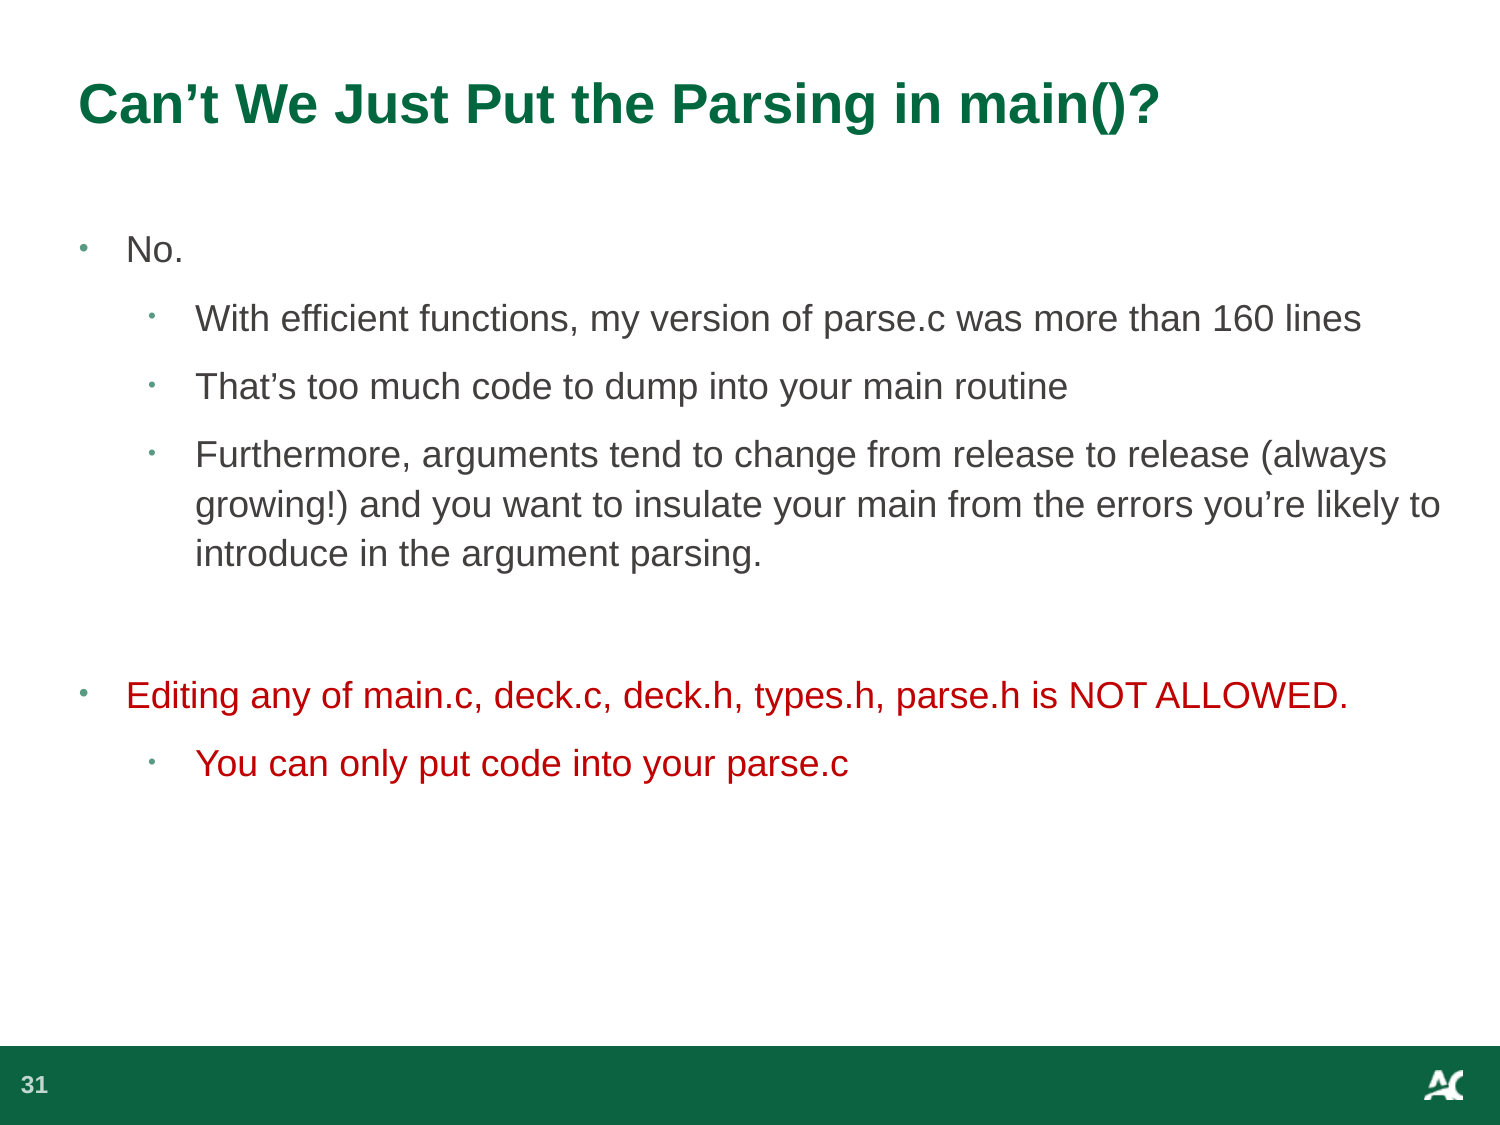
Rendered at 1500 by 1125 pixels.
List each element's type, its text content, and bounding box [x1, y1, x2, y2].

slide_number 31 [20, 1057, 77, 1111]
list No. With efficient functions, my version of parse.c was more than 160 lines That’s too much code to dump into your main routine Furthermore, arguments tend to change from release to release (always growing!) and you want to insulate your main from the errors you’re likely to introduce in the argument parsing. Editing any of main.c, deck.c, deck.h, types.h, parse.h is NOT ALLOWED. You can only put code into your parse.c [79, 220, 1472, 871]
title Can’t We Just Put the Parsing in main()? [79, 80, 1414, 197]
